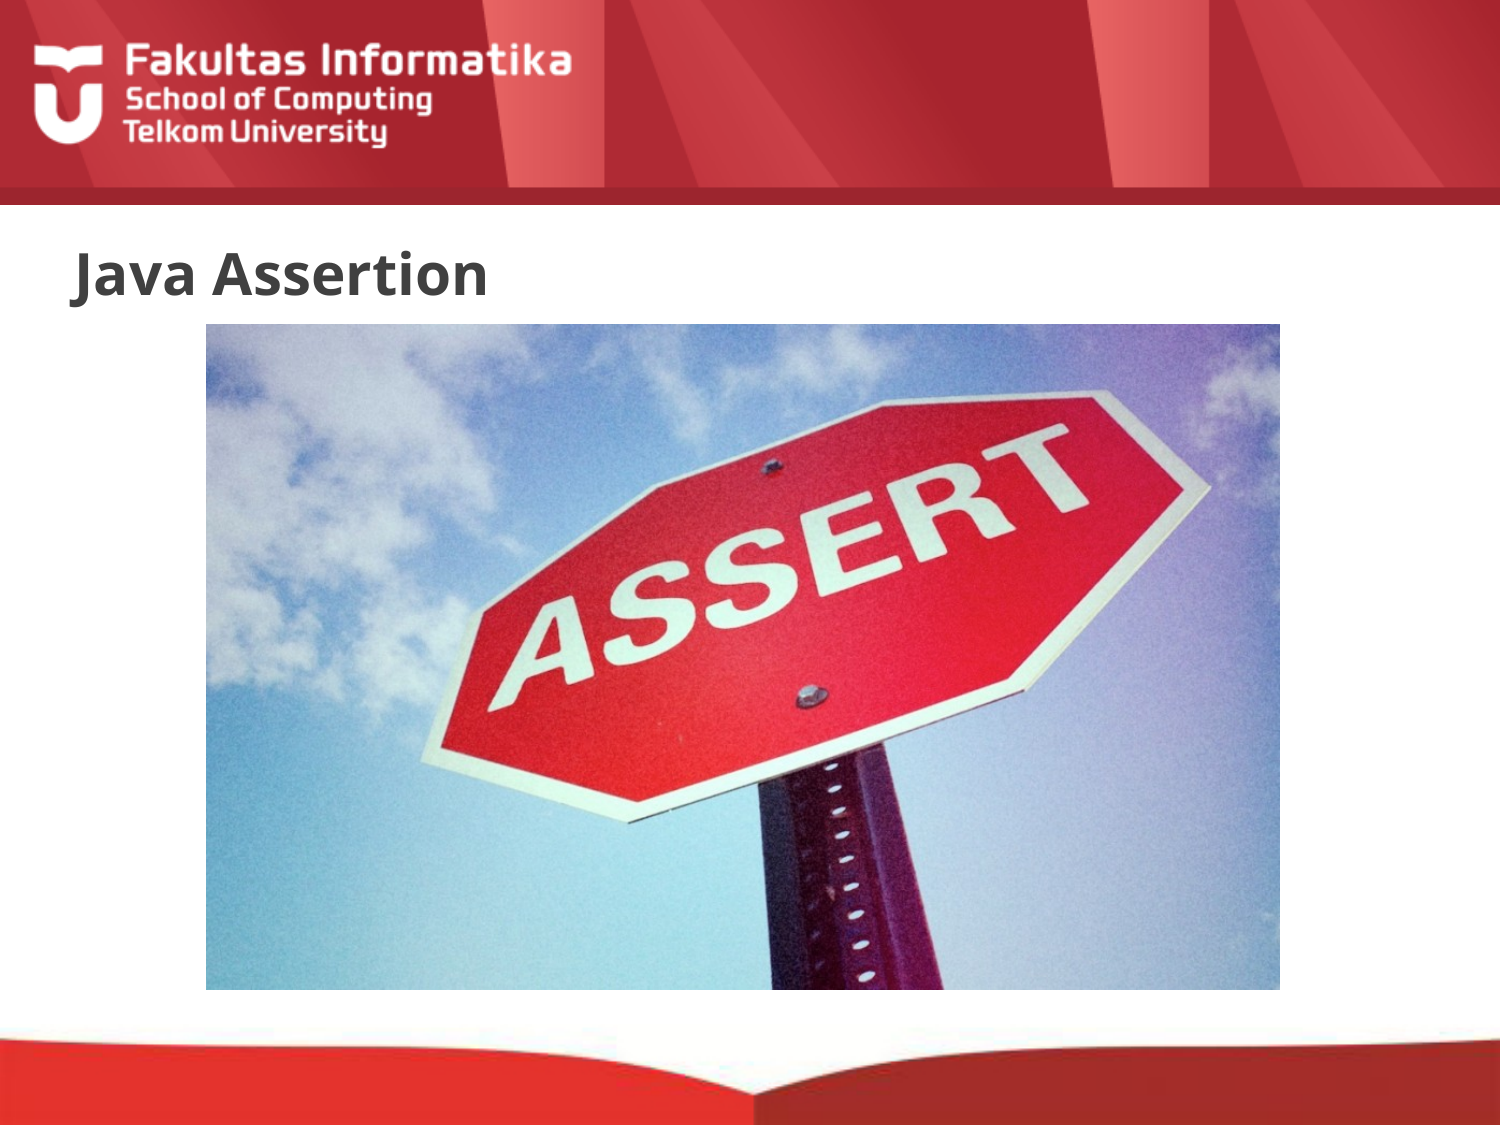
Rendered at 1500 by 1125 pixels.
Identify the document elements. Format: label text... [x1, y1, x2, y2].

title Java Assertion [59, 219, 1426, 325]
picture [0, 1024, 1500, 1125]
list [206, 324, 1280, 990]
picture [0, 0, 1500, 205]
